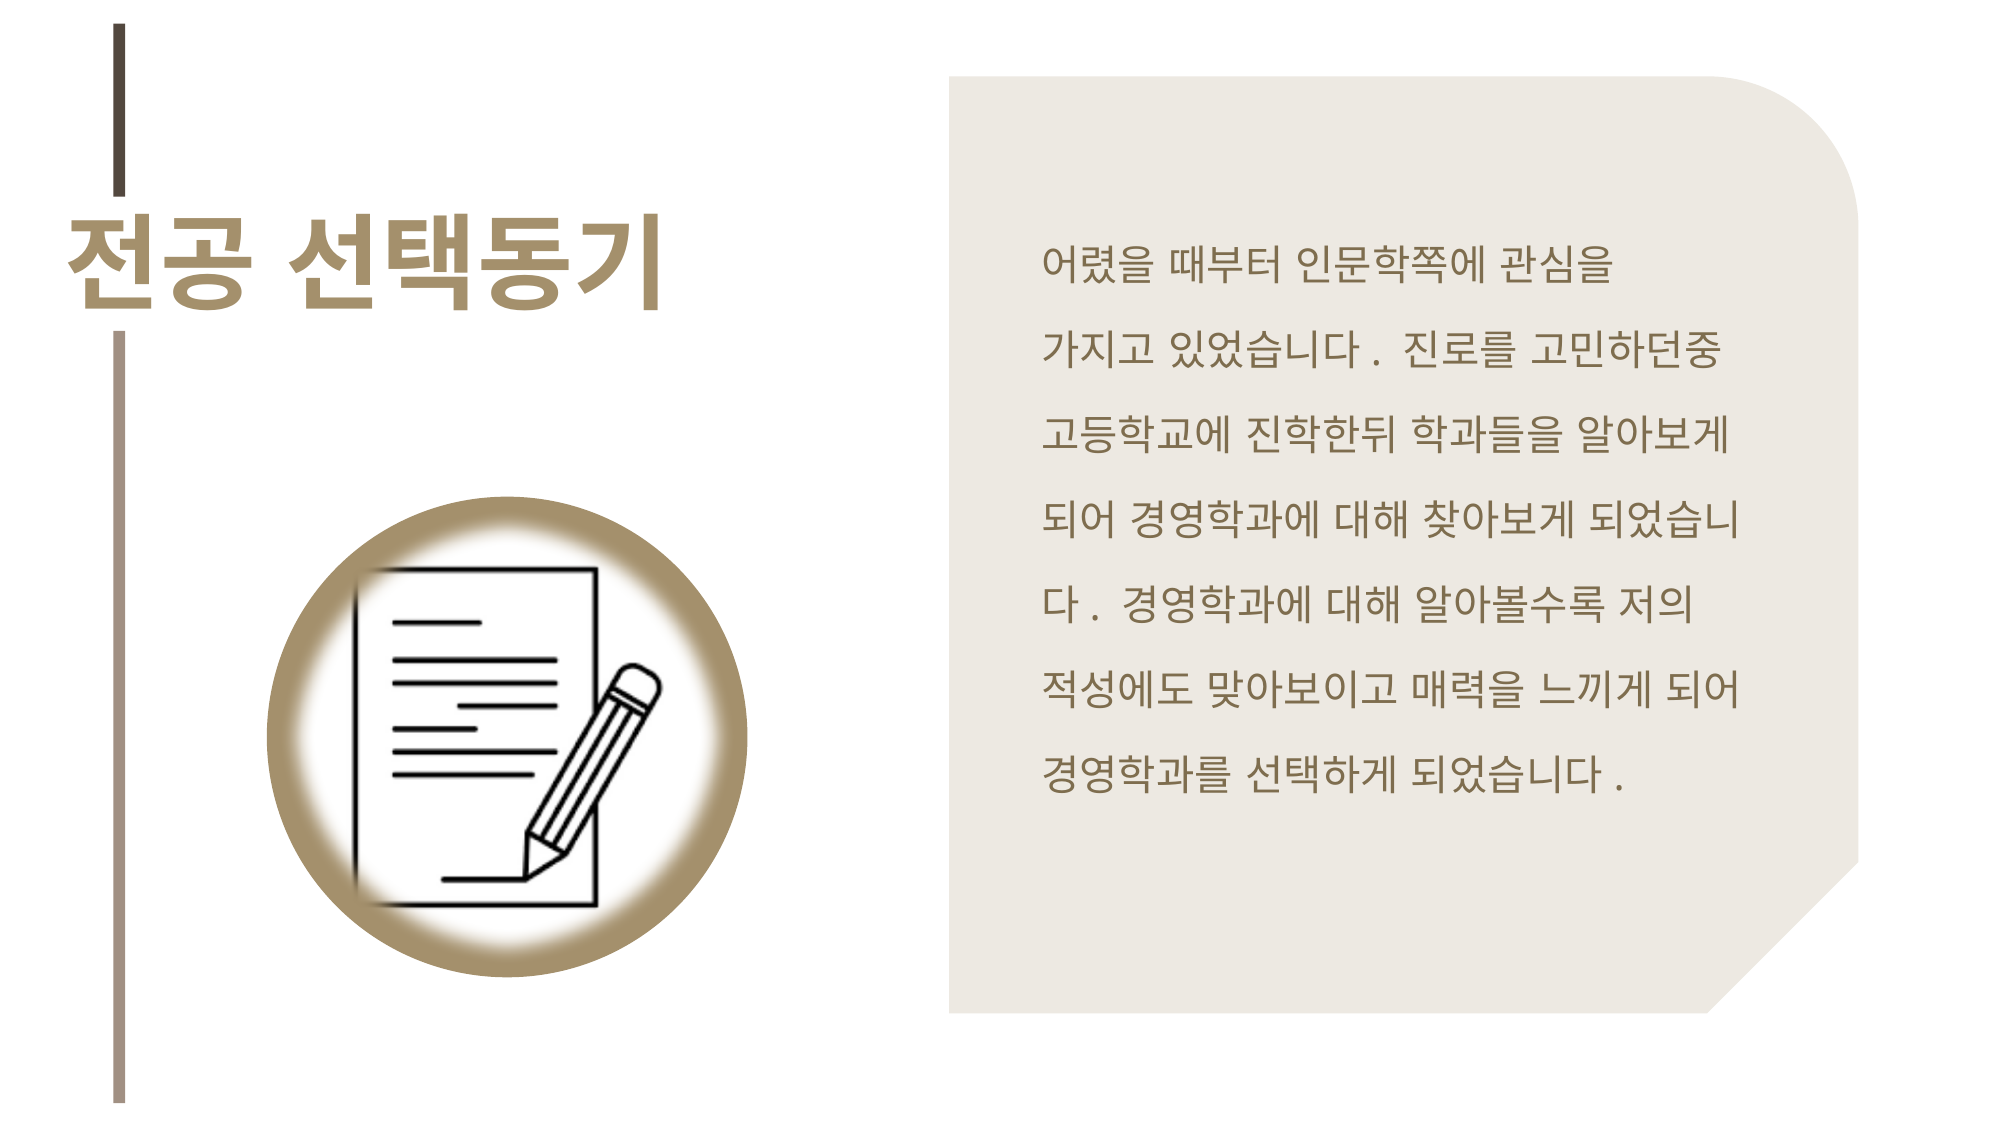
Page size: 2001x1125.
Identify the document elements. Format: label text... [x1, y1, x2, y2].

text_box [112, 330, 126, 1104]
text_box [112, 23, 126, 198]
text_box 전공 선택동기 [49, 189, 780, 330]
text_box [266, 496, 748, 978]
text_box 어렸을 때부터 인문학쪽에 관심을 가지고 있었습니다. 진로를 고민하던중 고등학교에 진학한뒤 학과들을 알아보게 되어 경영학과에 대해 찾아보게 되었습니다. 경영학과에 대해 알아볼수록 저의 적성에도 맞아보이고 매력을 느끼게 되어 경영학과를 선택하게 되었습니다. [1026, 196, 1813, 807]
text_box [948, 75, 1860, 1015]
